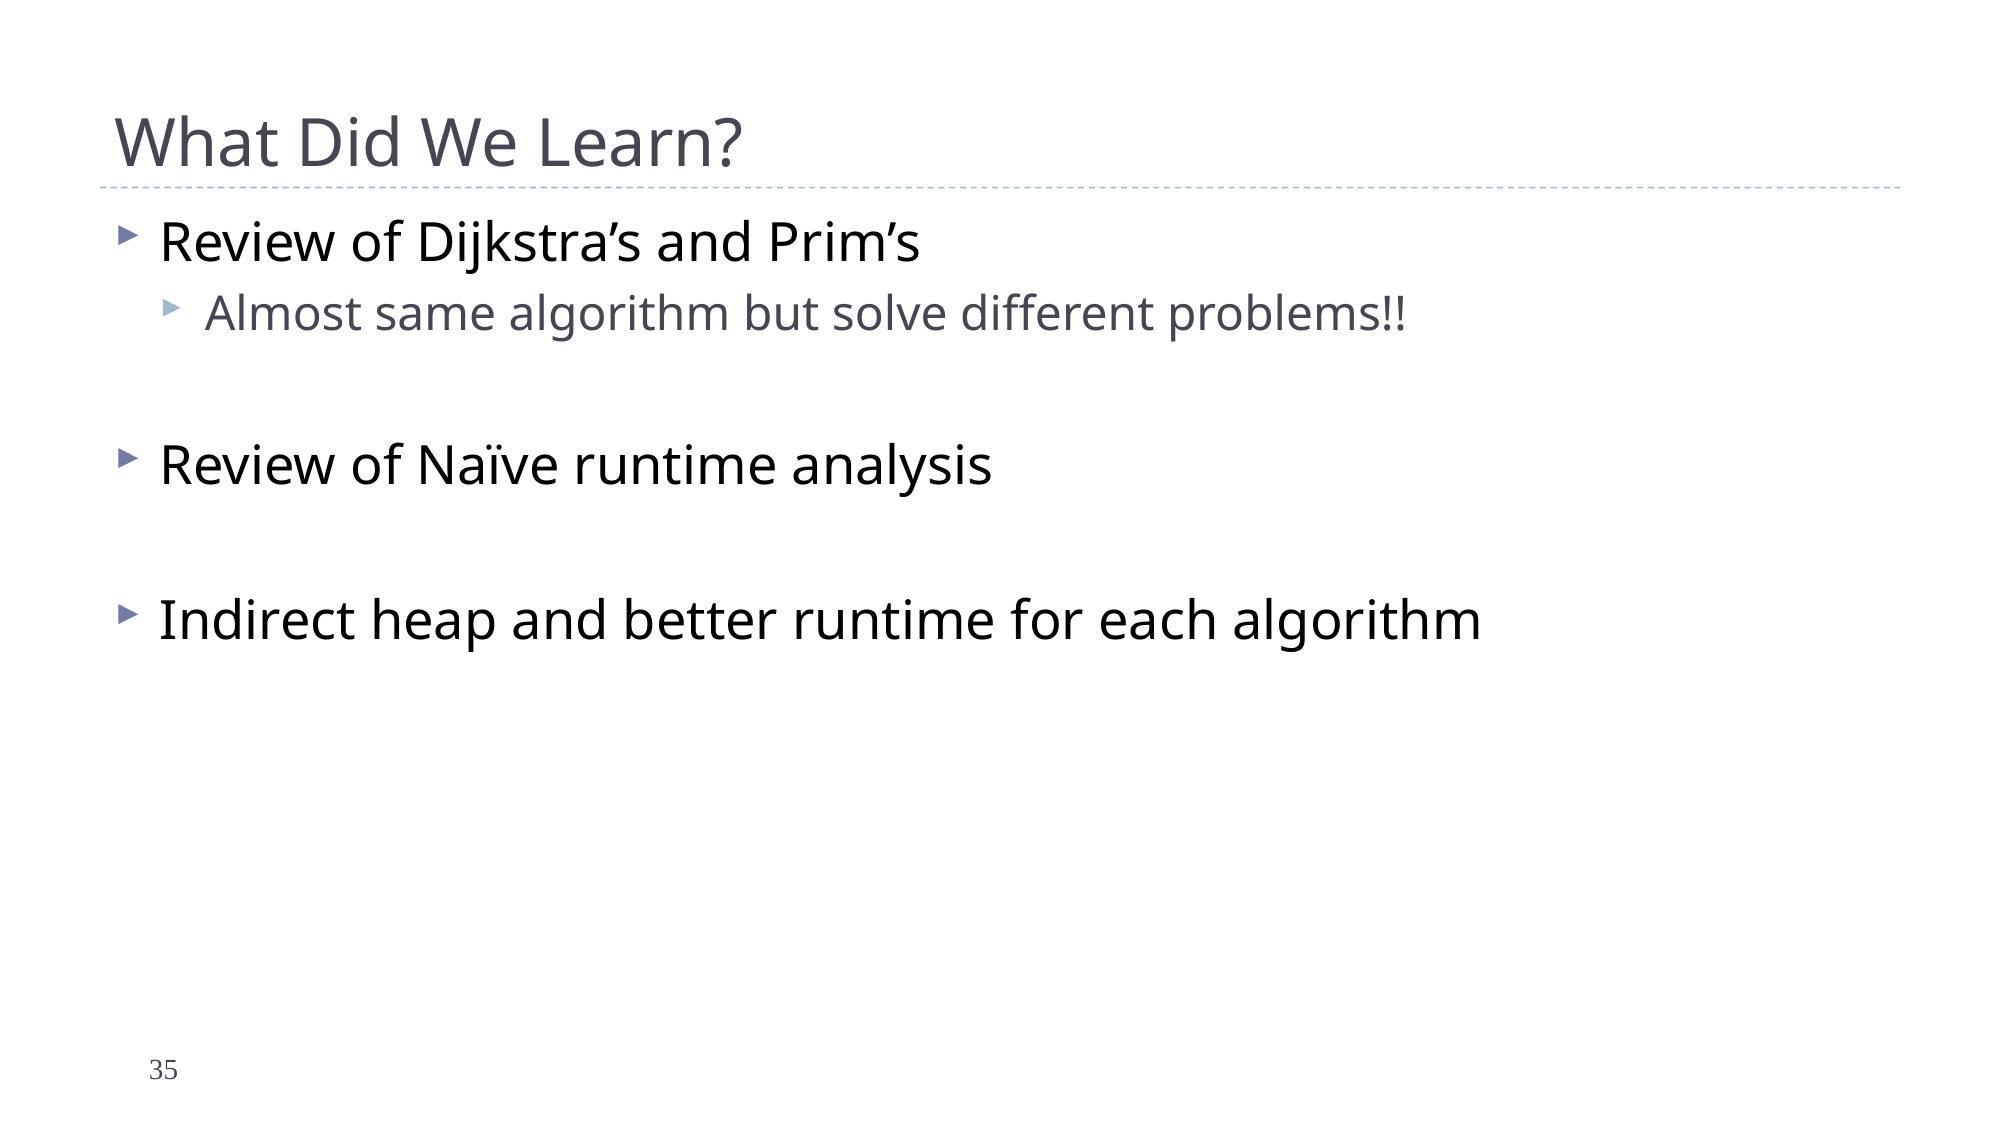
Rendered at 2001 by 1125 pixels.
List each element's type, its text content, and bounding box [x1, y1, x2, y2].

slide_number 35 [133, 1042, 568, 1103]
list Review of Dijkstra’s and Prim’s Almost same algorithm but solve different problems!! Review of Naïve runtime analysis Indirect heap and better runtime for each algorithm [99, 200, 1900, 1010]
title What Did We Learn? [99, 24, 1900, 188]
